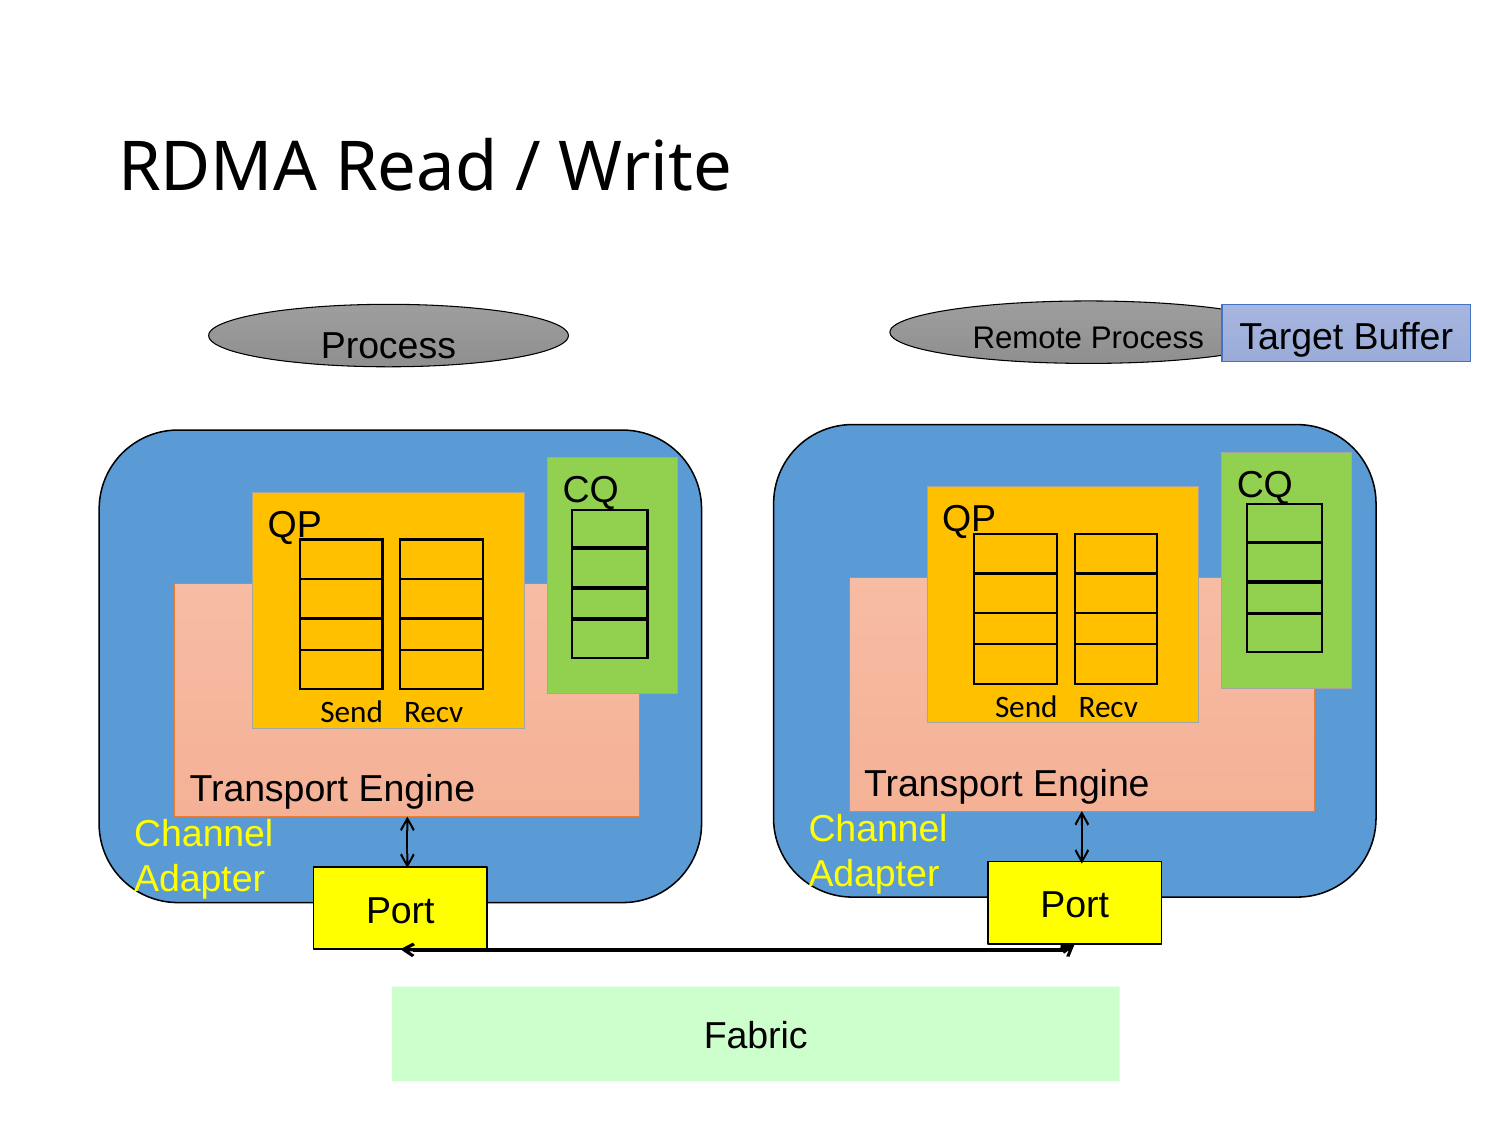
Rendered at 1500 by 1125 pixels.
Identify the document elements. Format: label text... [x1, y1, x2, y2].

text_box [734, 609, 741, 1125]
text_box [773, 424, 1377, 944]
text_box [99, 430, 702, 950]
text_box Remote Process [889, 300, 1221, 364]
text_box Fabric [391, 986, 734, 1082]
text_box Fabric [741, 986, 1120, 1082]
text_box Process [208, 303, 569, 368]
text_box Target Buffer [1221, 304, 1471, 362]
title RDMA Read / Write [103, 59, 1397, 278]
